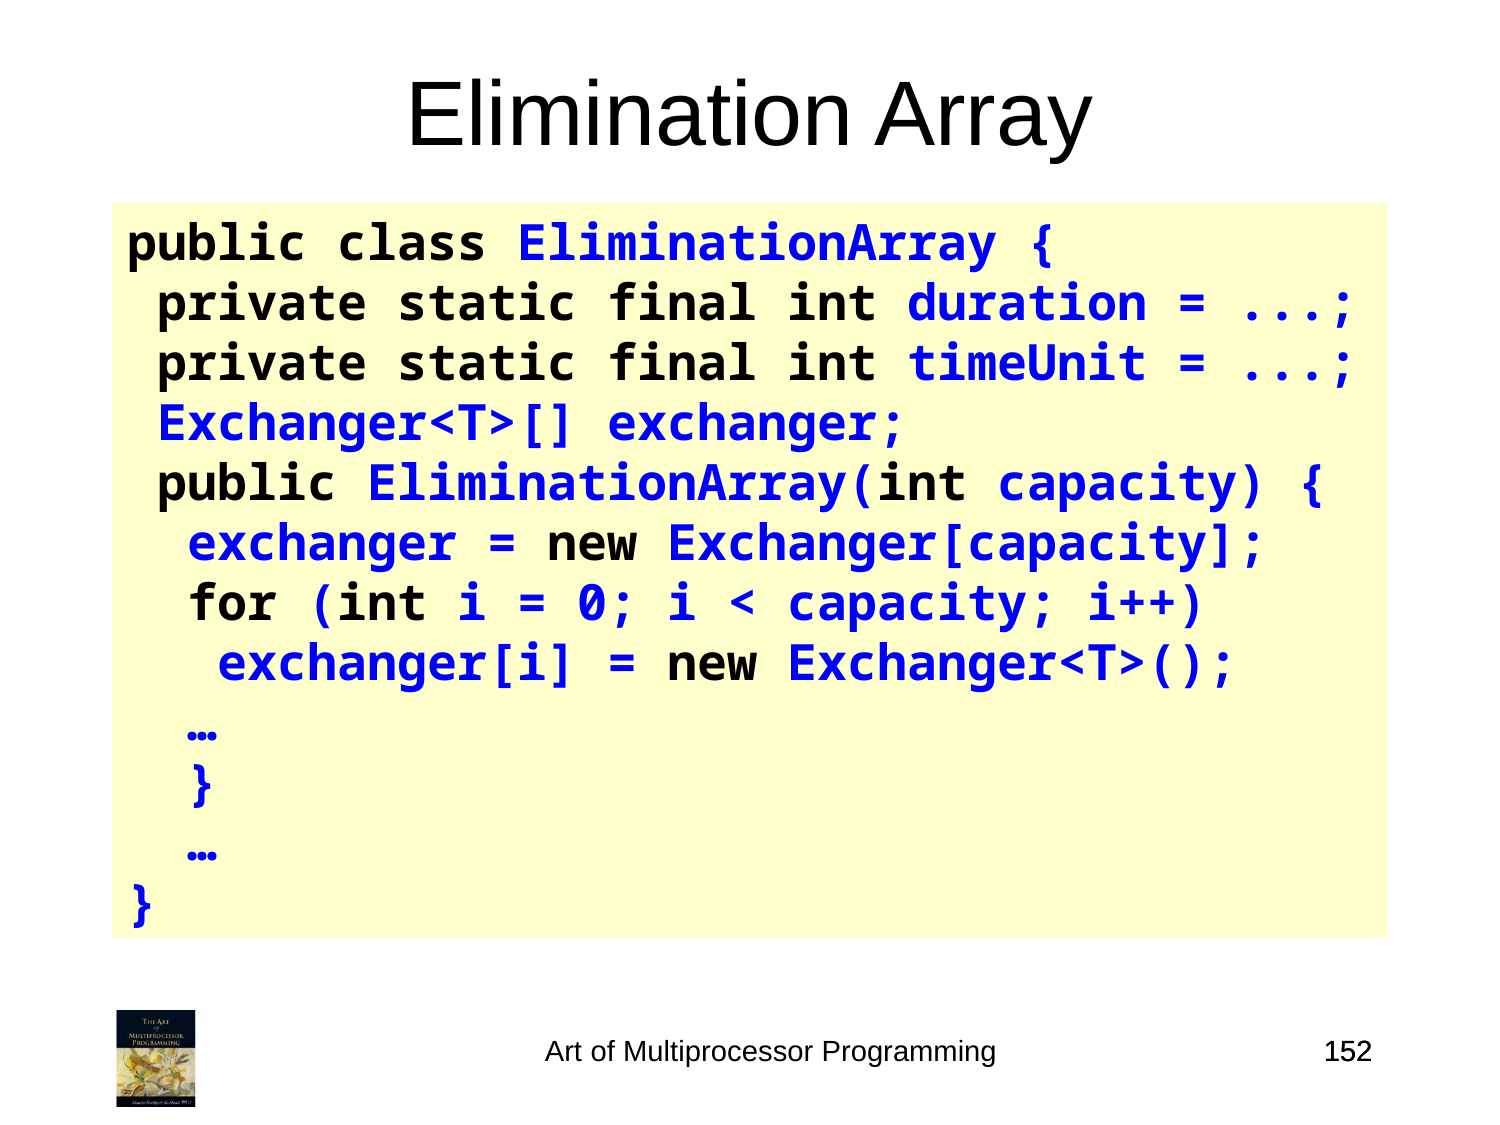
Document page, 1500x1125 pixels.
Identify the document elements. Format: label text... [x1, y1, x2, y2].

text_box 152 [1074, 1024, 1388, 1100]
title Elimination Array [112, 14, 1388, 203]
footer Art of Multiprocessor Programming [512, 1024, 1030, 1101]
text_box public class EliminationArray { private static final int duration = ...; private static final int timeUnit = ...; Exchanger<T>[] exchanger; public EliminationArray(int capacity) { exchanger = new Exchanger[capacity]; for (int i = 0; i < capacity; i++) exchanger[i] = new Exchanger<T>(); … } … } [112, 203, 1388, 938]
picture [107, 1010, 204, 1107]
